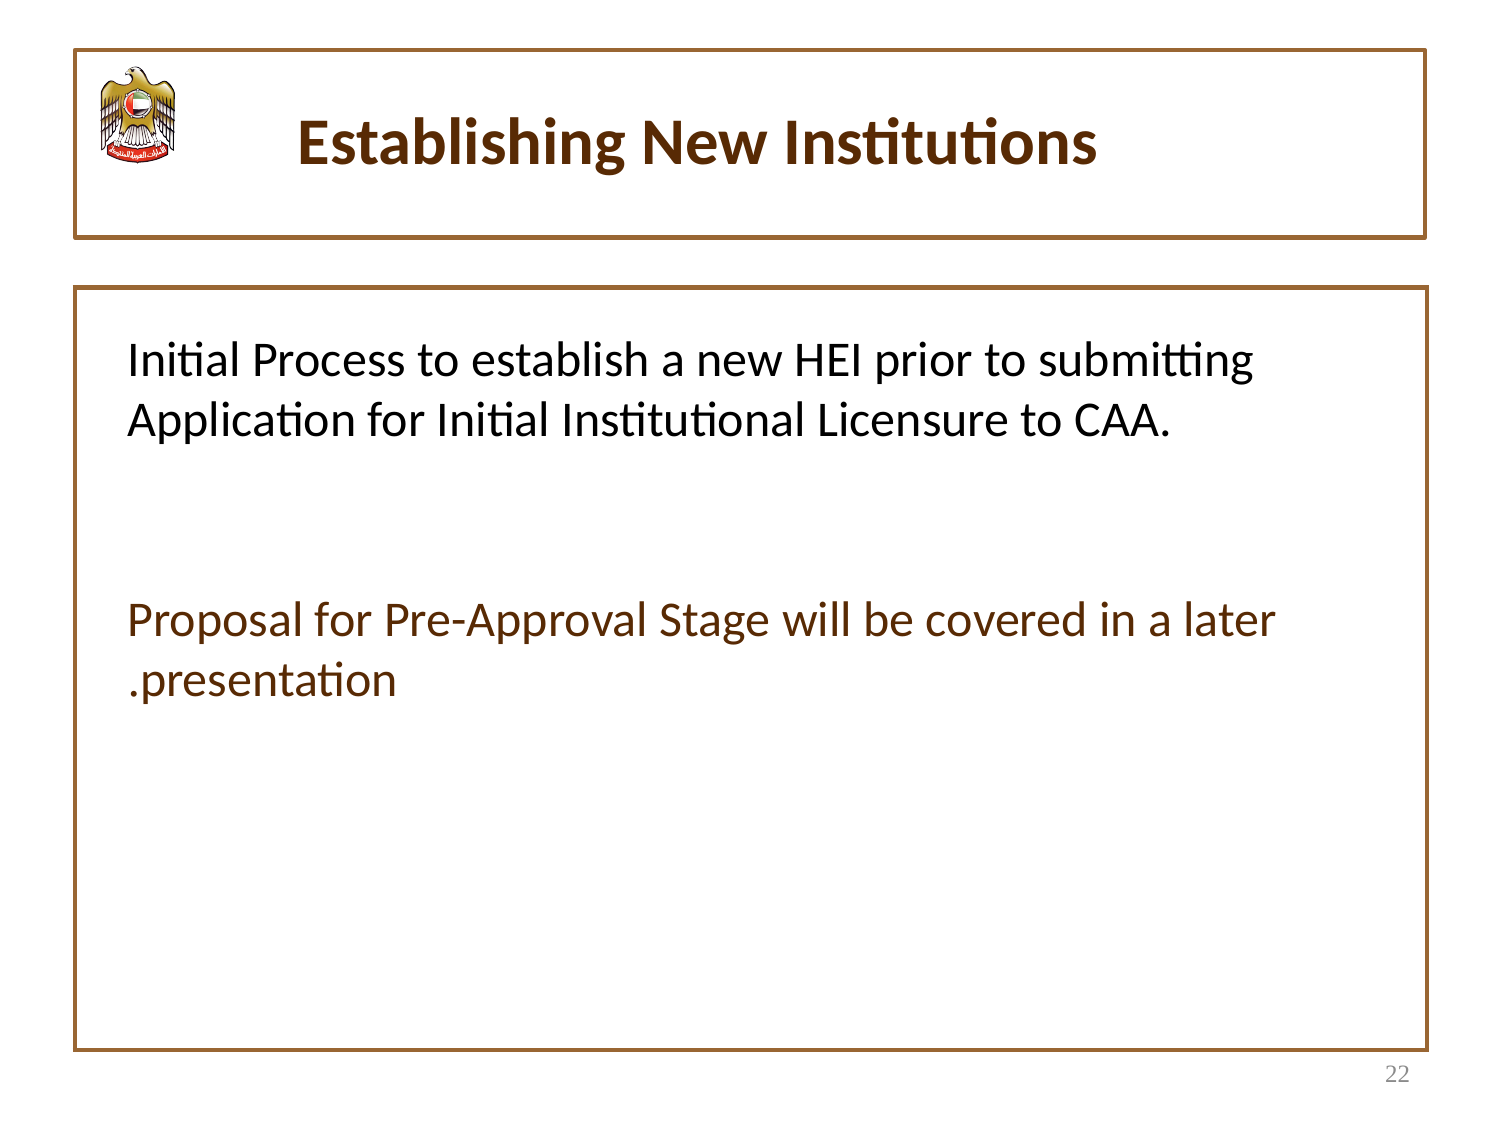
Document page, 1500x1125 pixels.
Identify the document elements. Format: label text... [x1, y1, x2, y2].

slide_number 22 [1074, 1042, 1425, 1103]
text_box Initial Process to establish a new HEI prior to submitting Application for Initial Institutional Licensure to CAA. Proposal for Pre-Approval Stage will be covered in a later presentation. [112, 318, 1413, 1032]
text_box Establishing New Institutions [282, 89, 1396, 225]
title [73, 48, 1427, 240]
table_header [77, 290, 1425, 1048]
